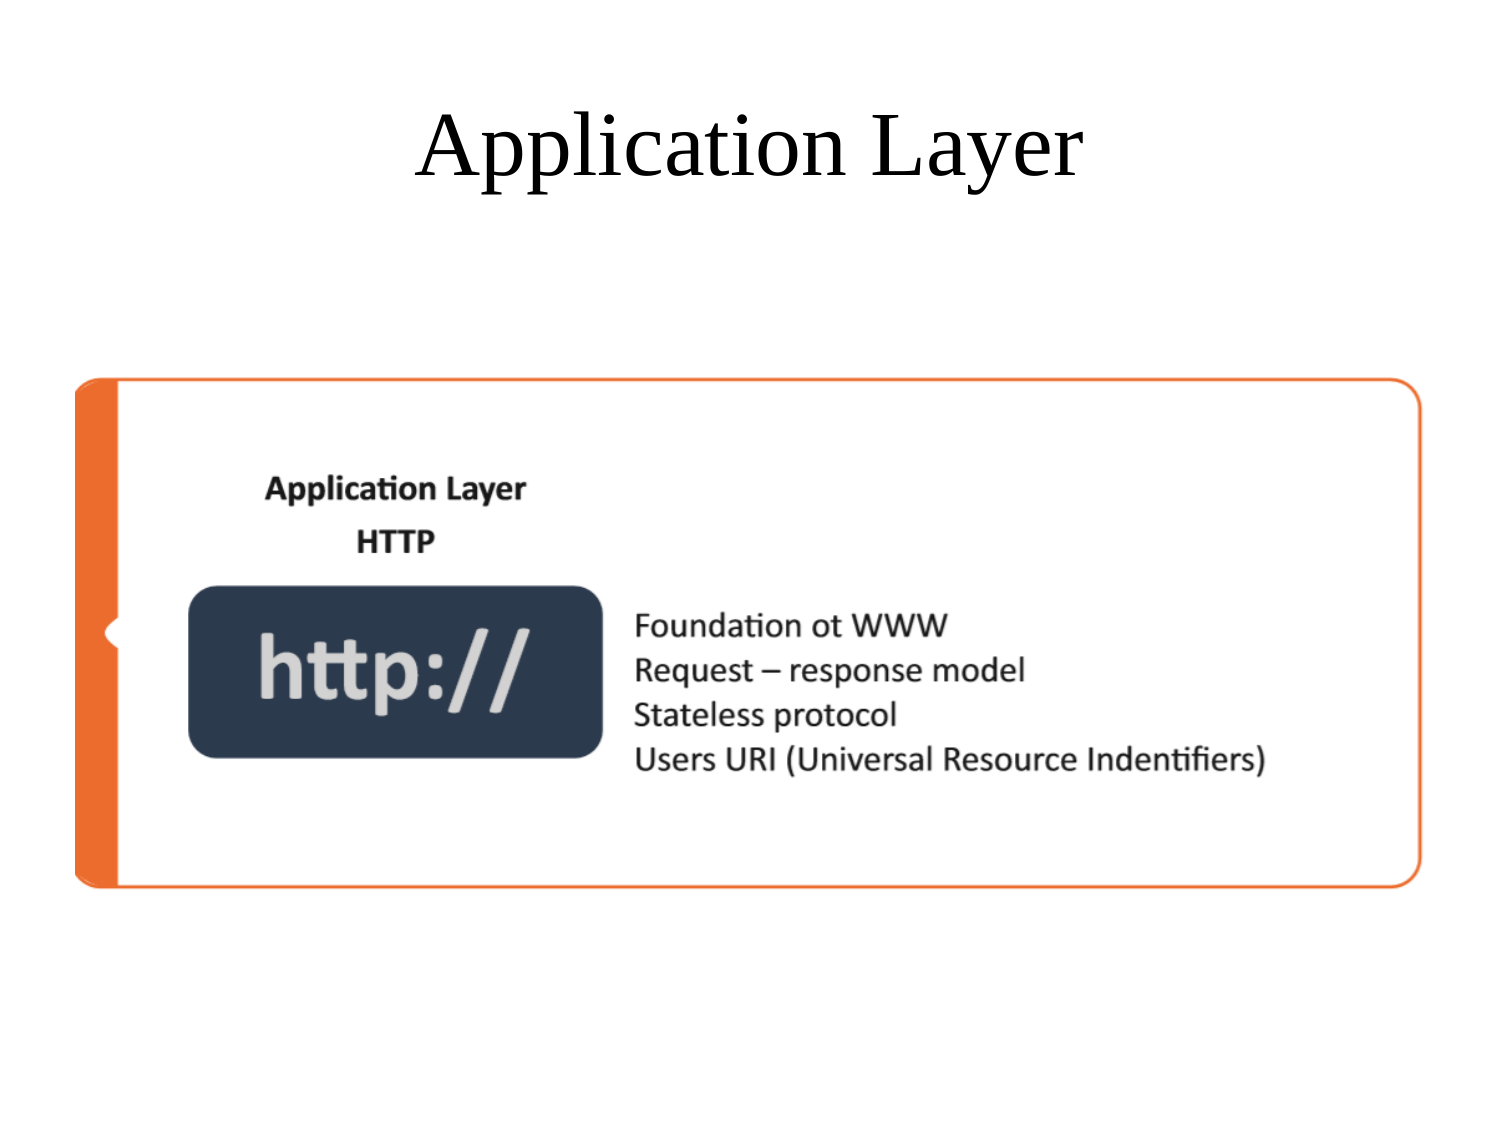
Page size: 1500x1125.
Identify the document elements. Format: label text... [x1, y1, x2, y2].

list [74, 376, 1426, 892]
title Application Layer [75, 45, 1425, 233]
